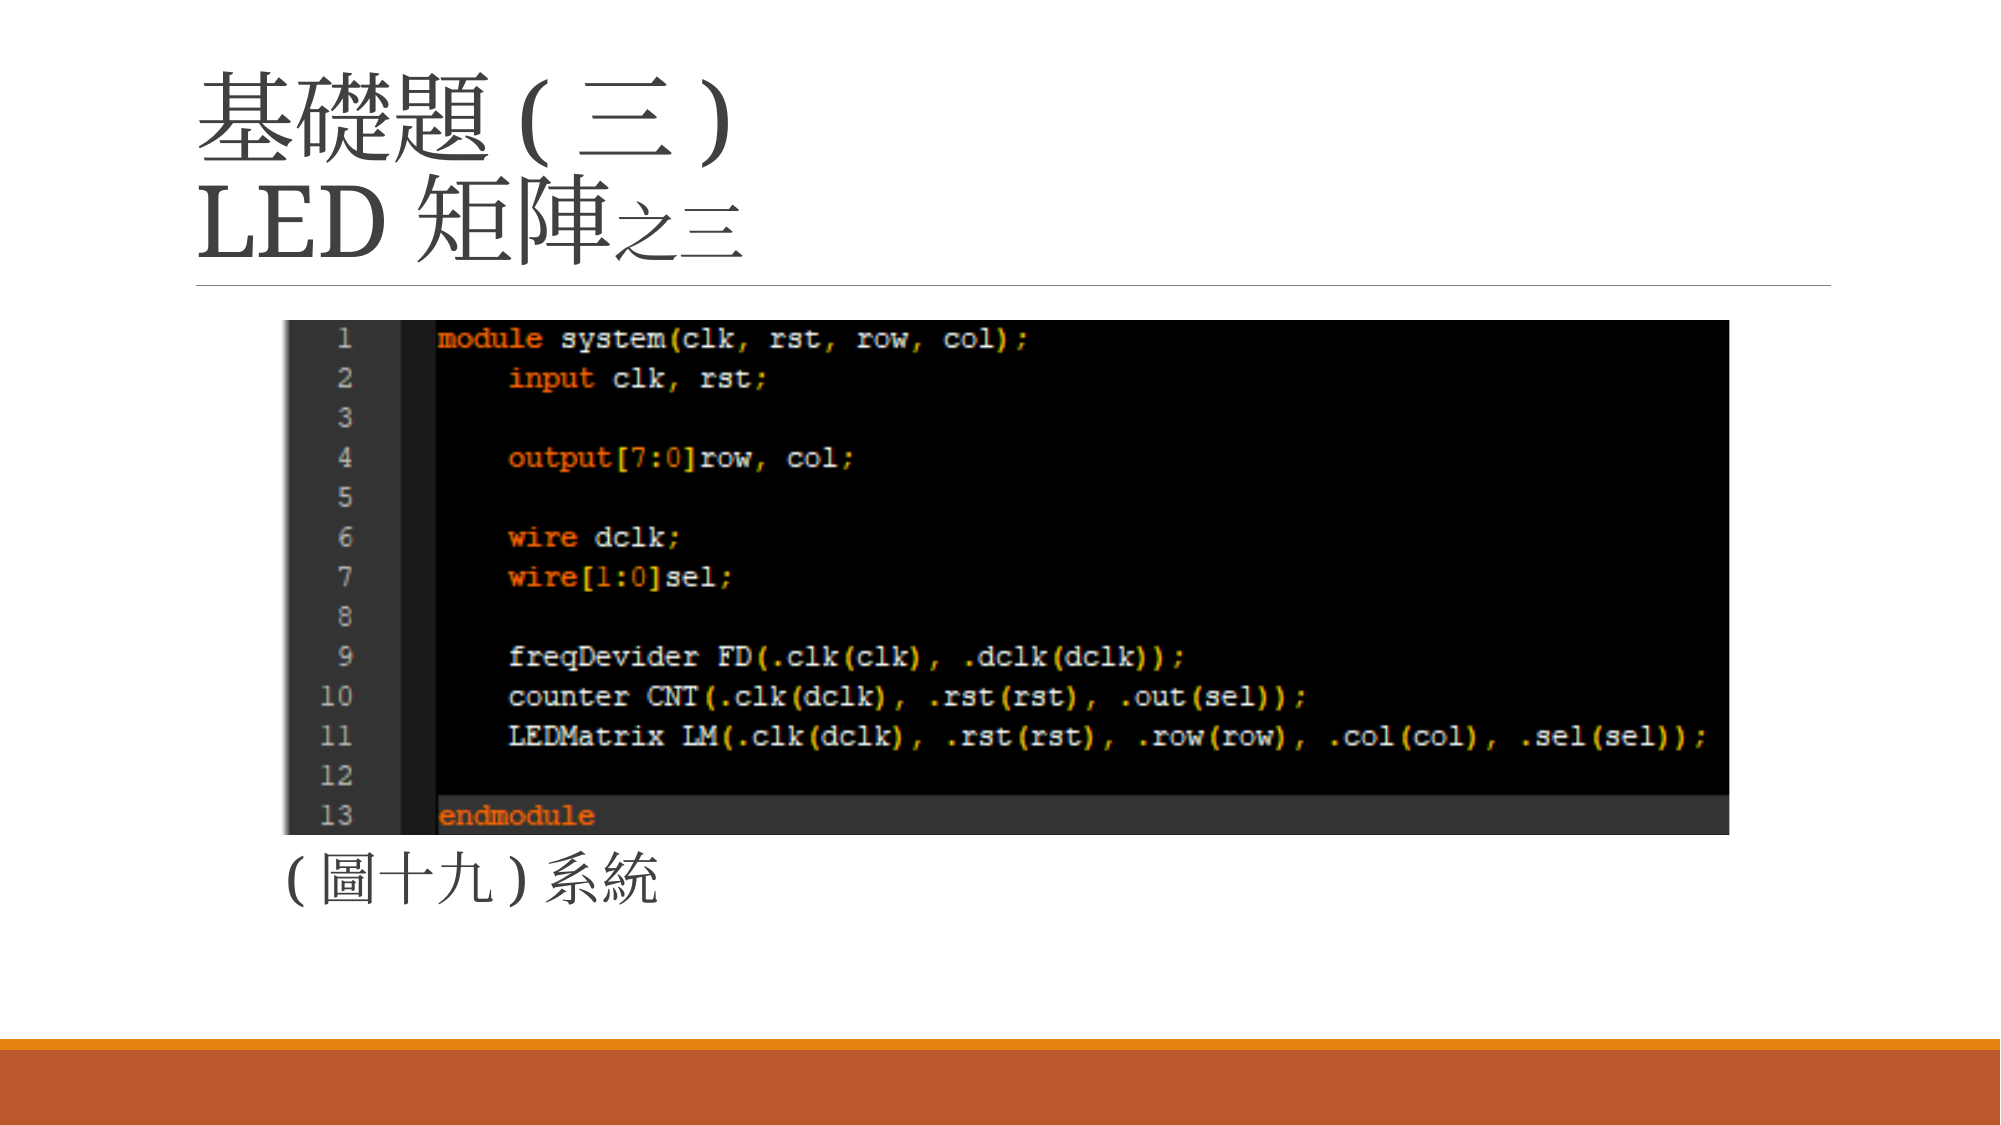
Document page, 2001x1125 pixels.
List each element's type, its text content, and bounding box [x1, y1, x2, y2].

picture [280, 320, 1730, 836]
text_box (圖十九)系統 [270, 834, 675, 920]
title 基礎題(三) LED矩陣之三 [180, 47, 1830, 285]
